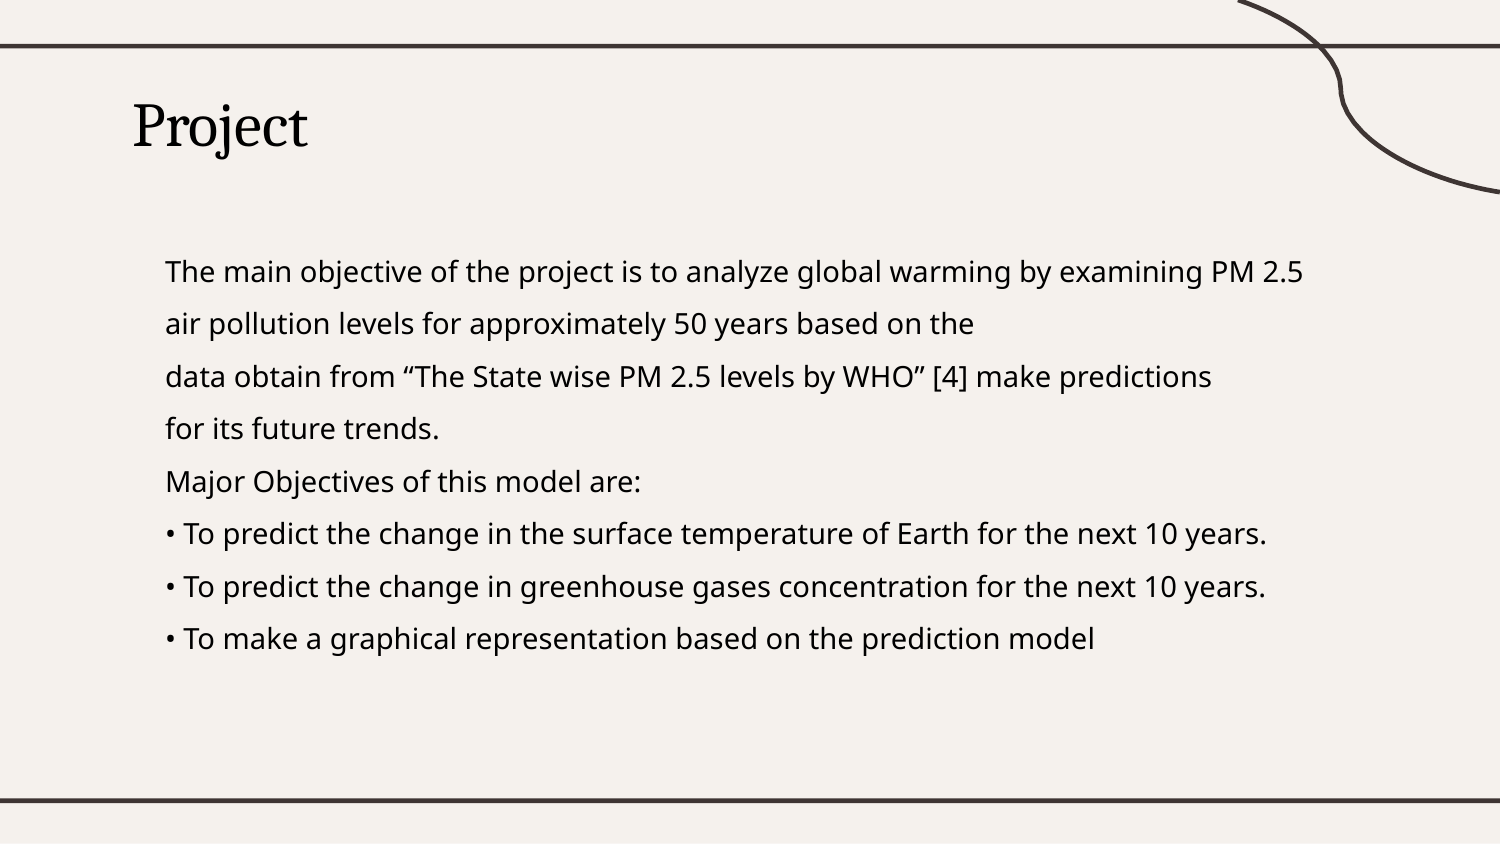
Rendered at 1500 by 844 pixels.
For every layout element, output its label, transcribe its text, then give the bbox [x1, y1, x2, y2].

text_box [0, 798, 1500, 804]
text_box [1238, 0, 1500, 193]
title Project [130, 81, 537, 225]
text_box The main objective of the project is to analyze global warming by examining PM 2.5 air pollution levels for approximately 50 years based on the data obtain from “The State wise PM 2.5 levels by WHO” [4] make predictions for its future trends. Major Objectives of this model are: • To predict the change in the surface temperature of Earth for the next 10 years. • To predict the change in greenhouse gases concentration for the next 10 years. • To make a graphical representation based on the prediction model [149, 220, 1350, 671]
